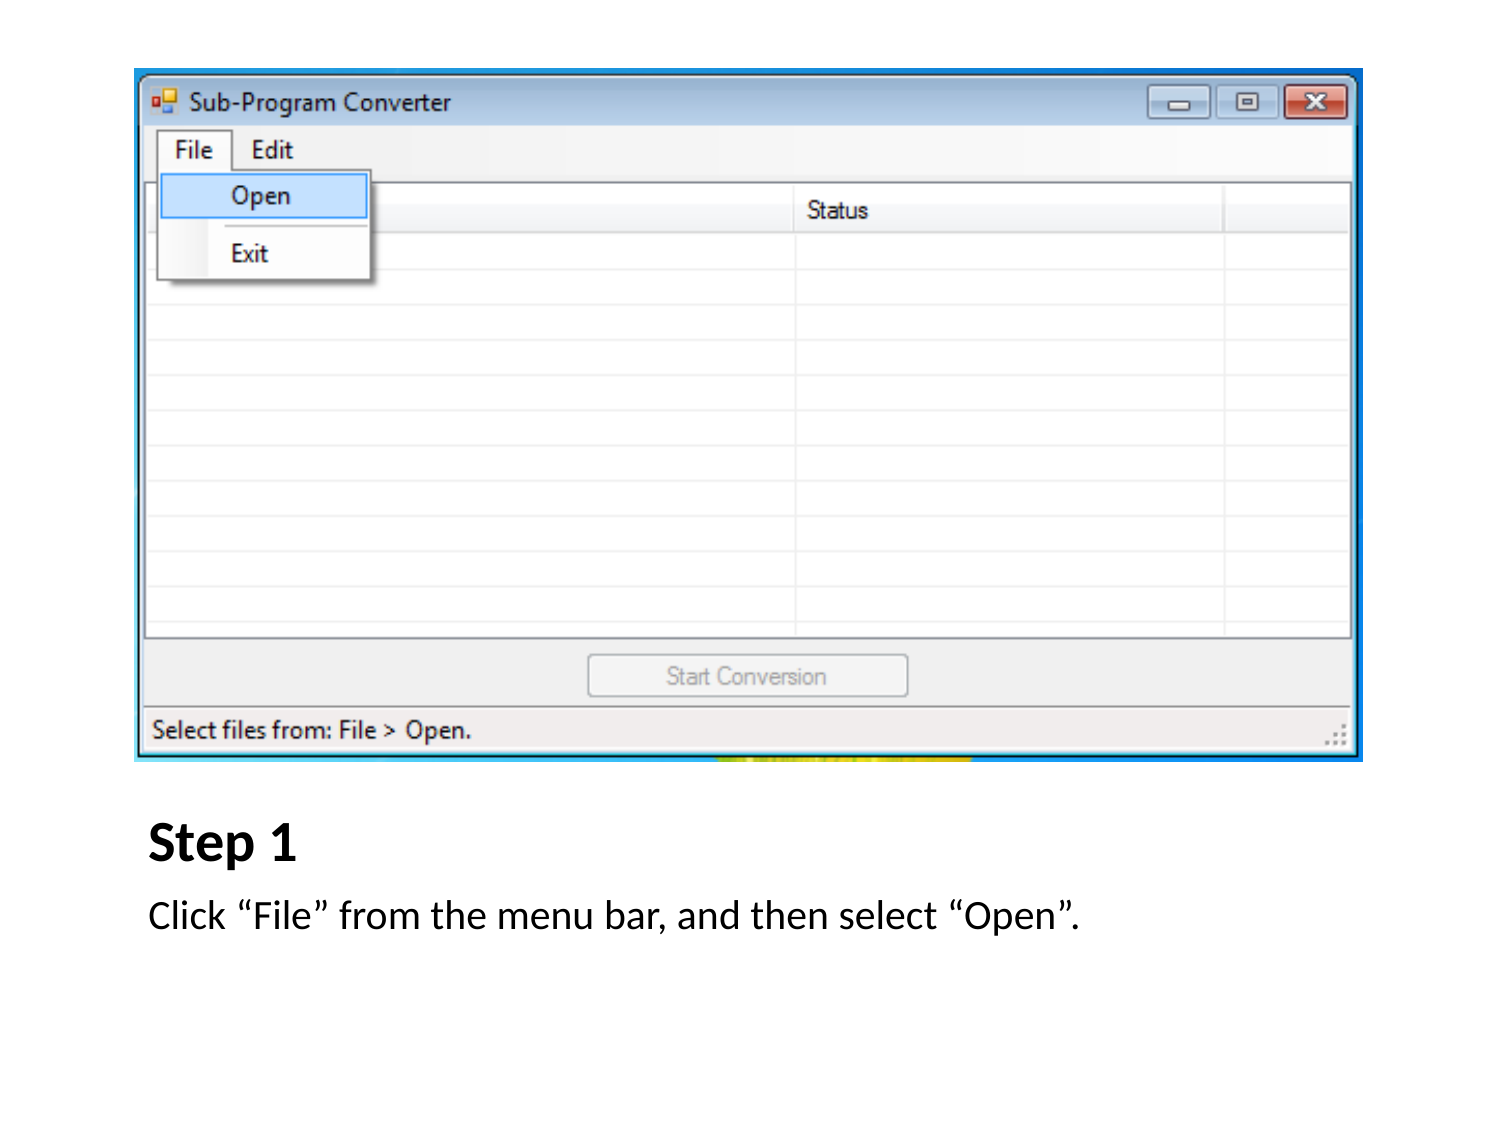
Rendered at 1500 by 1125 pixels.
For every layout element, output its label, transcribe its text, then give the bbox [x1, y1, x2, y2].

picture [134, 67, 1364, 763]
title Step 1 [133, 787, 1365, 880]
list Click “File” from the menu bar, and then select “Open”. [133, 880, 1365, 1013]
